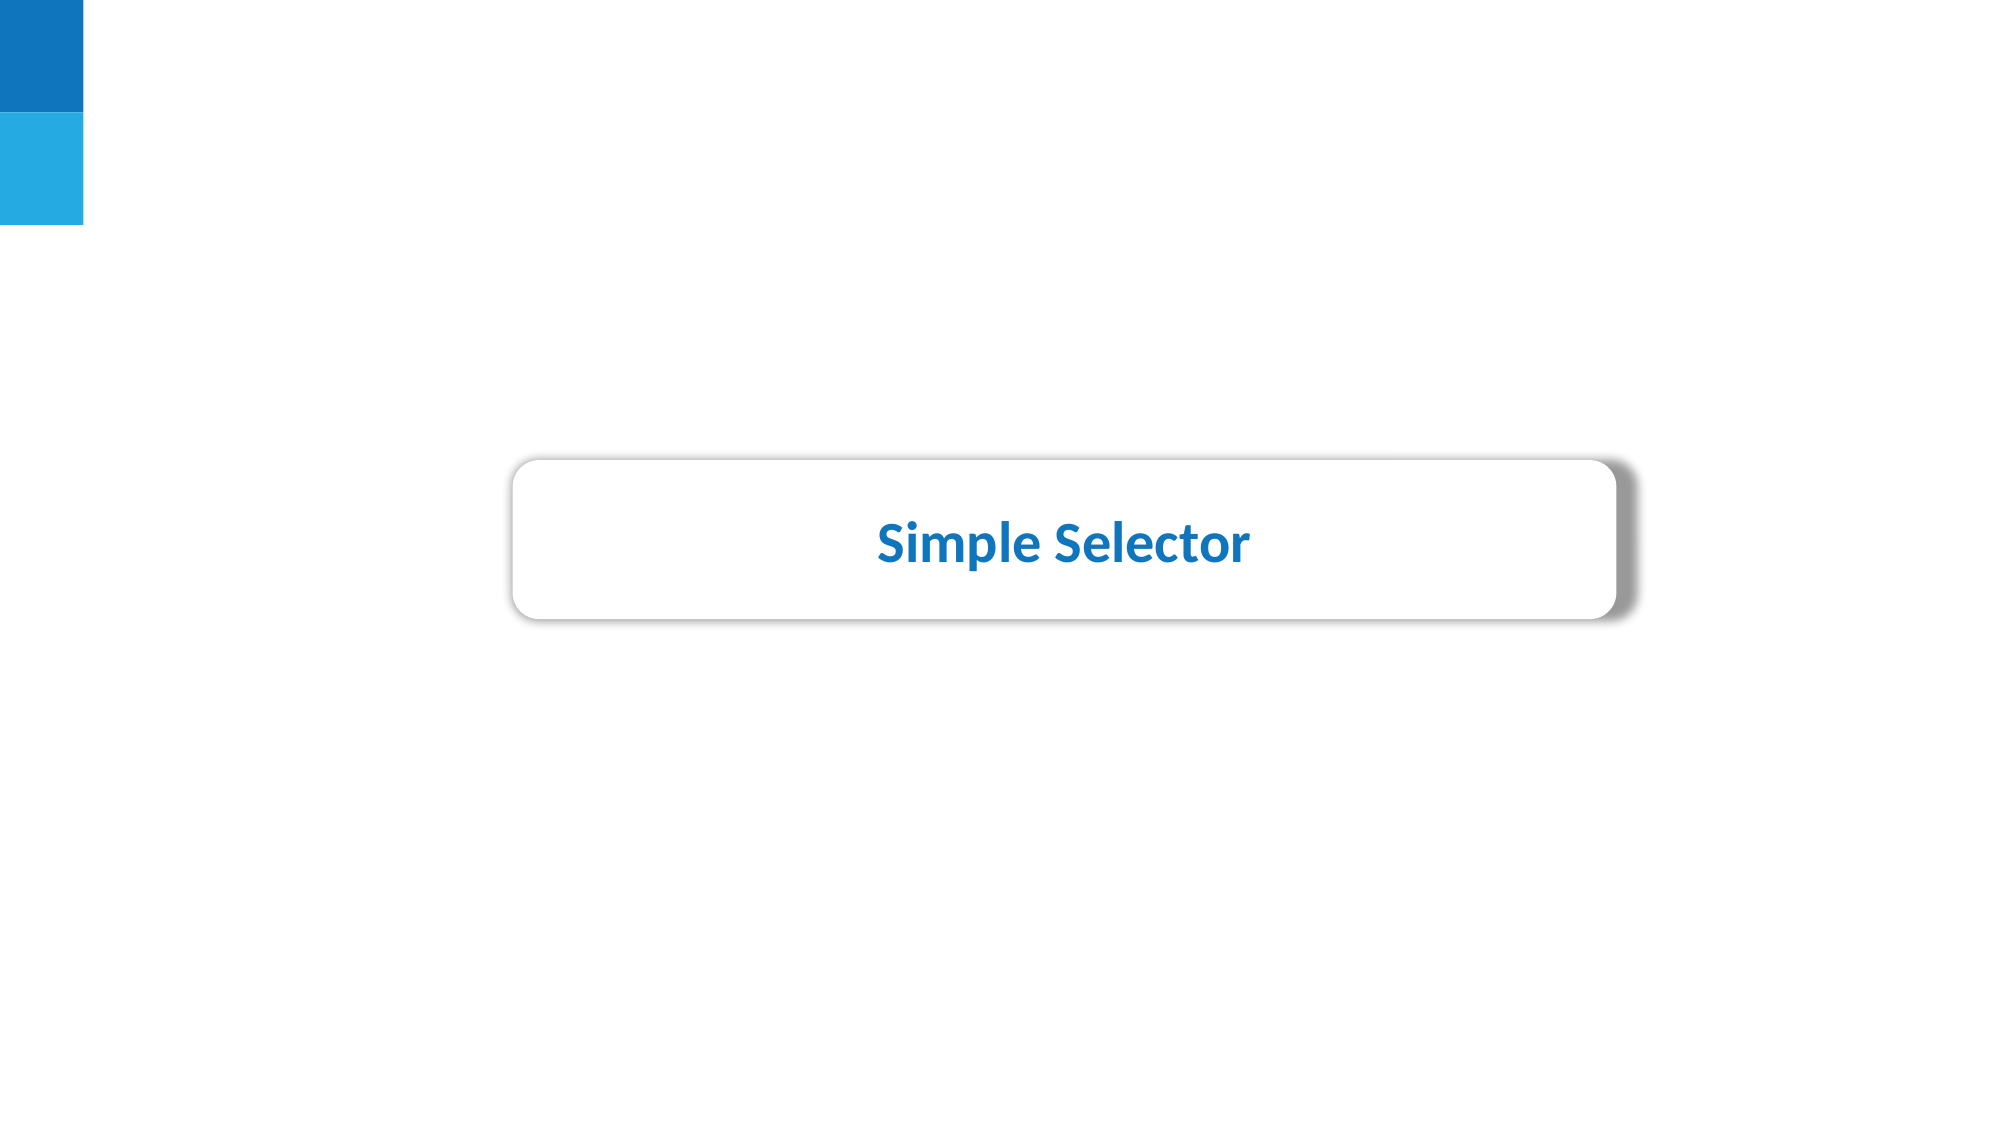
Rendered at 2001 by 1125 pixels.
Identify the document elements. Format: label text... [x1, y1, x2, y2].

text_box Simple Selector [512, 460, 1617, 620]
